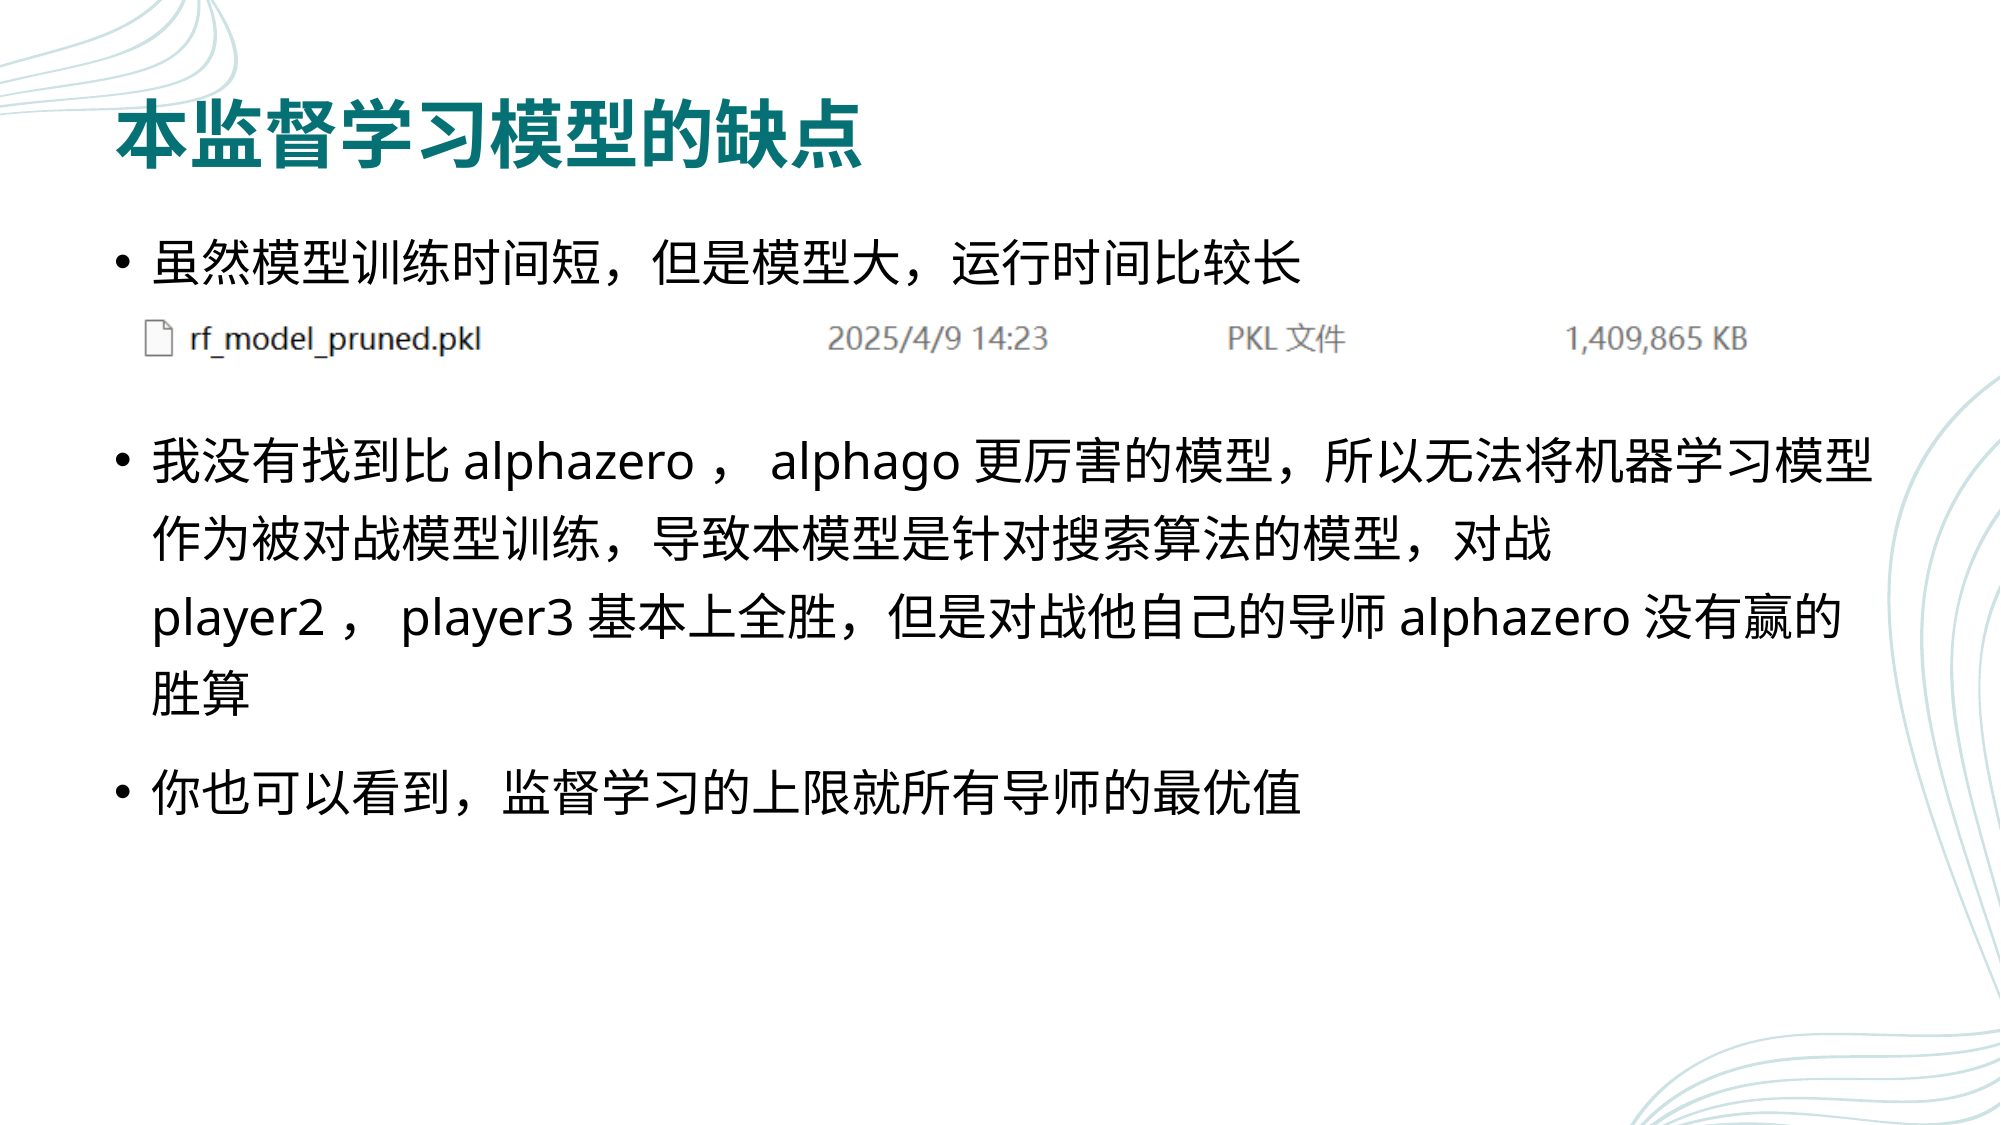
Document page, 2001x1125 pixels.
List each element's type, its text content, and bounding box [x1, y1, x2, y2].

list 虽然模型训练时间短，但是模型大，运行时间比较长 我没有找到比alphazero，alphago更厉害的模型，所以无法将机器学习模型作为被对战模型训练，导致本模型是针对搜索算法的模型，对战player2，player3基本上全胜，但是对战他自己的导师alphazero没有赢的胜算 你也可以看到，监督学习的上限就所有导师的最优值 [114, 213, 1886, 1013]
title 本监督学习模型的缺点 [114, 59, 1886, 178]
picture [114, 305, 1801, 380]
